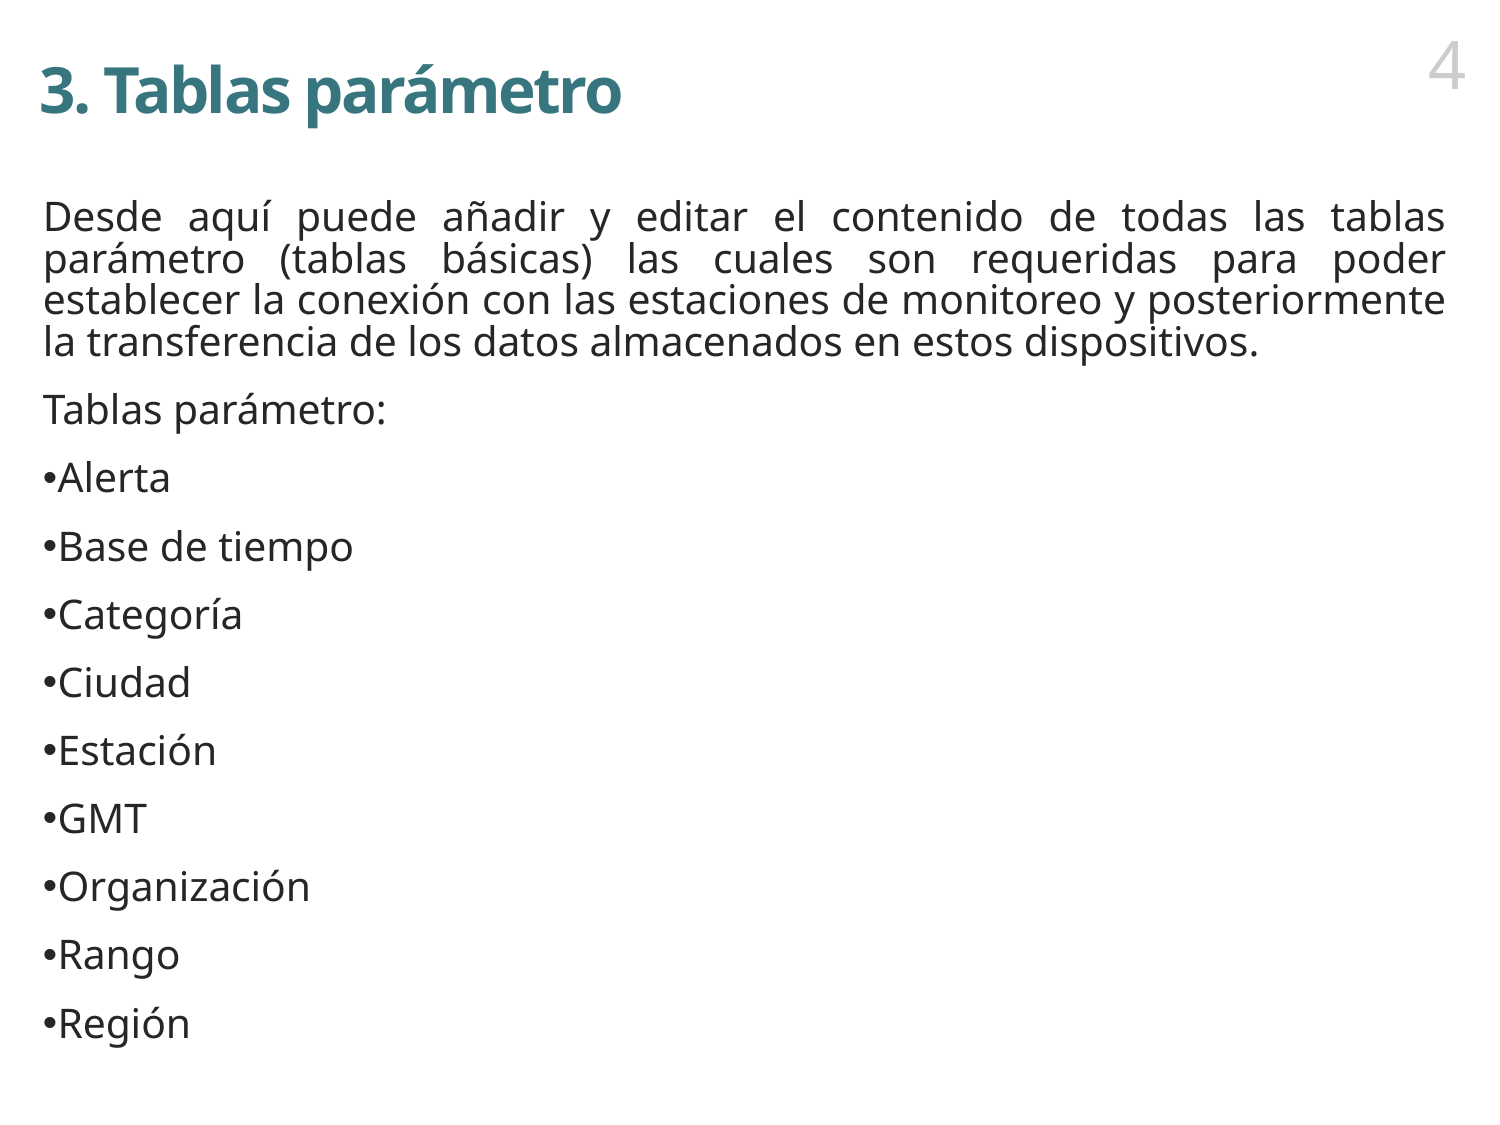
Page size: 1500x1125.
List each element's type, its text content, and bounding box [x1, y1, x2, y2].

slide_number 4 [1413, 28, 1464, 111]
title 3. Tablas parámetro [25, 43, 682, 142]
list Desde aquí puede añadir y editar el contenido de todas las tablas parámetro (tablas básicas) las cuales son requeridas para poder establecer la conexión con las estaciones de monitoreo y posteriormente la transferencia de los datos almacenados en estos dispositivos. Tablas parámetro: Alerta Base de tiempo Categoría Ciudad Estación GMT Organización Rango Región [27, 190, 1464, 1103]
